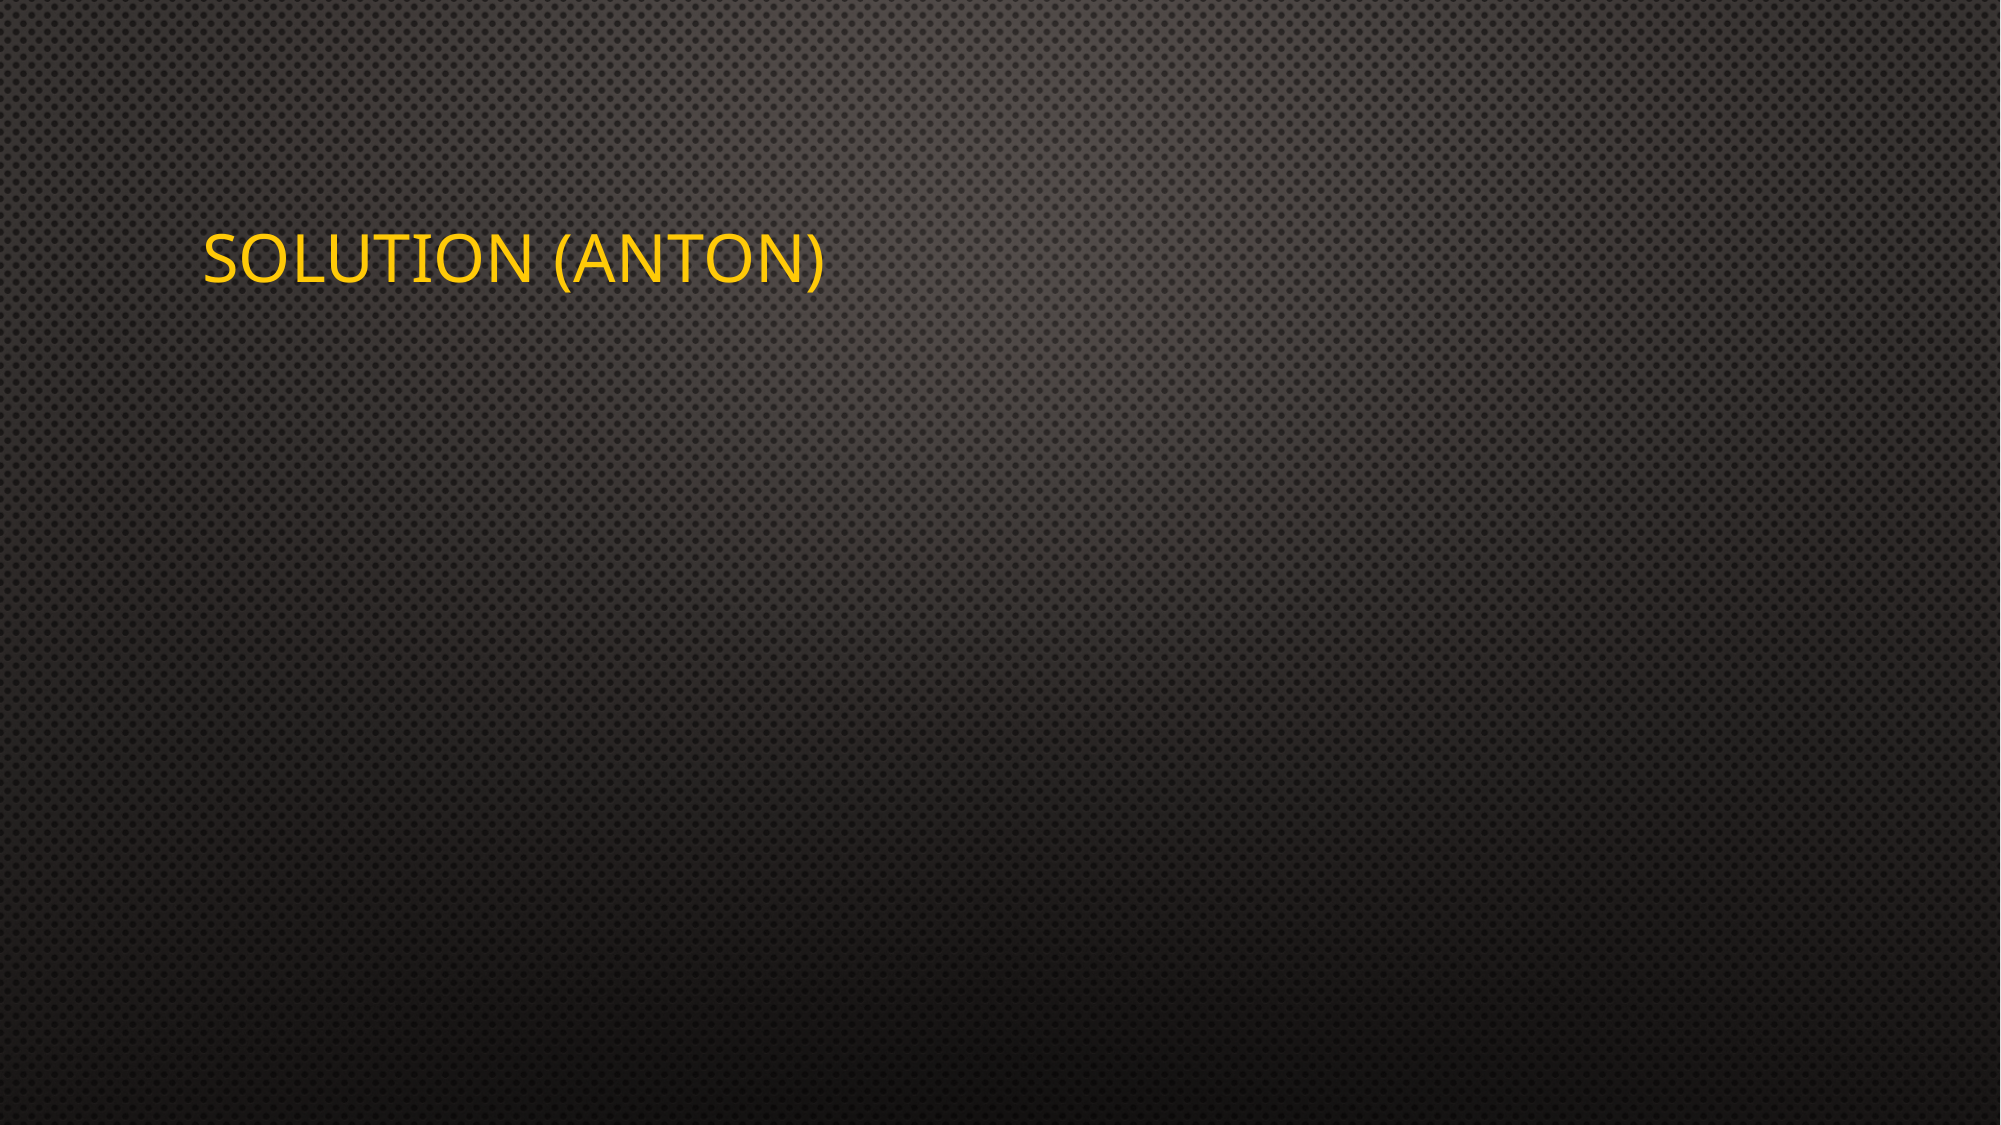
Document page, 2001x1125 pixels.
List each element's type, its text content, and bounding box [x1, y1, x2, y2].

title Solution (Anton) [187, 99, 1813, 413]
